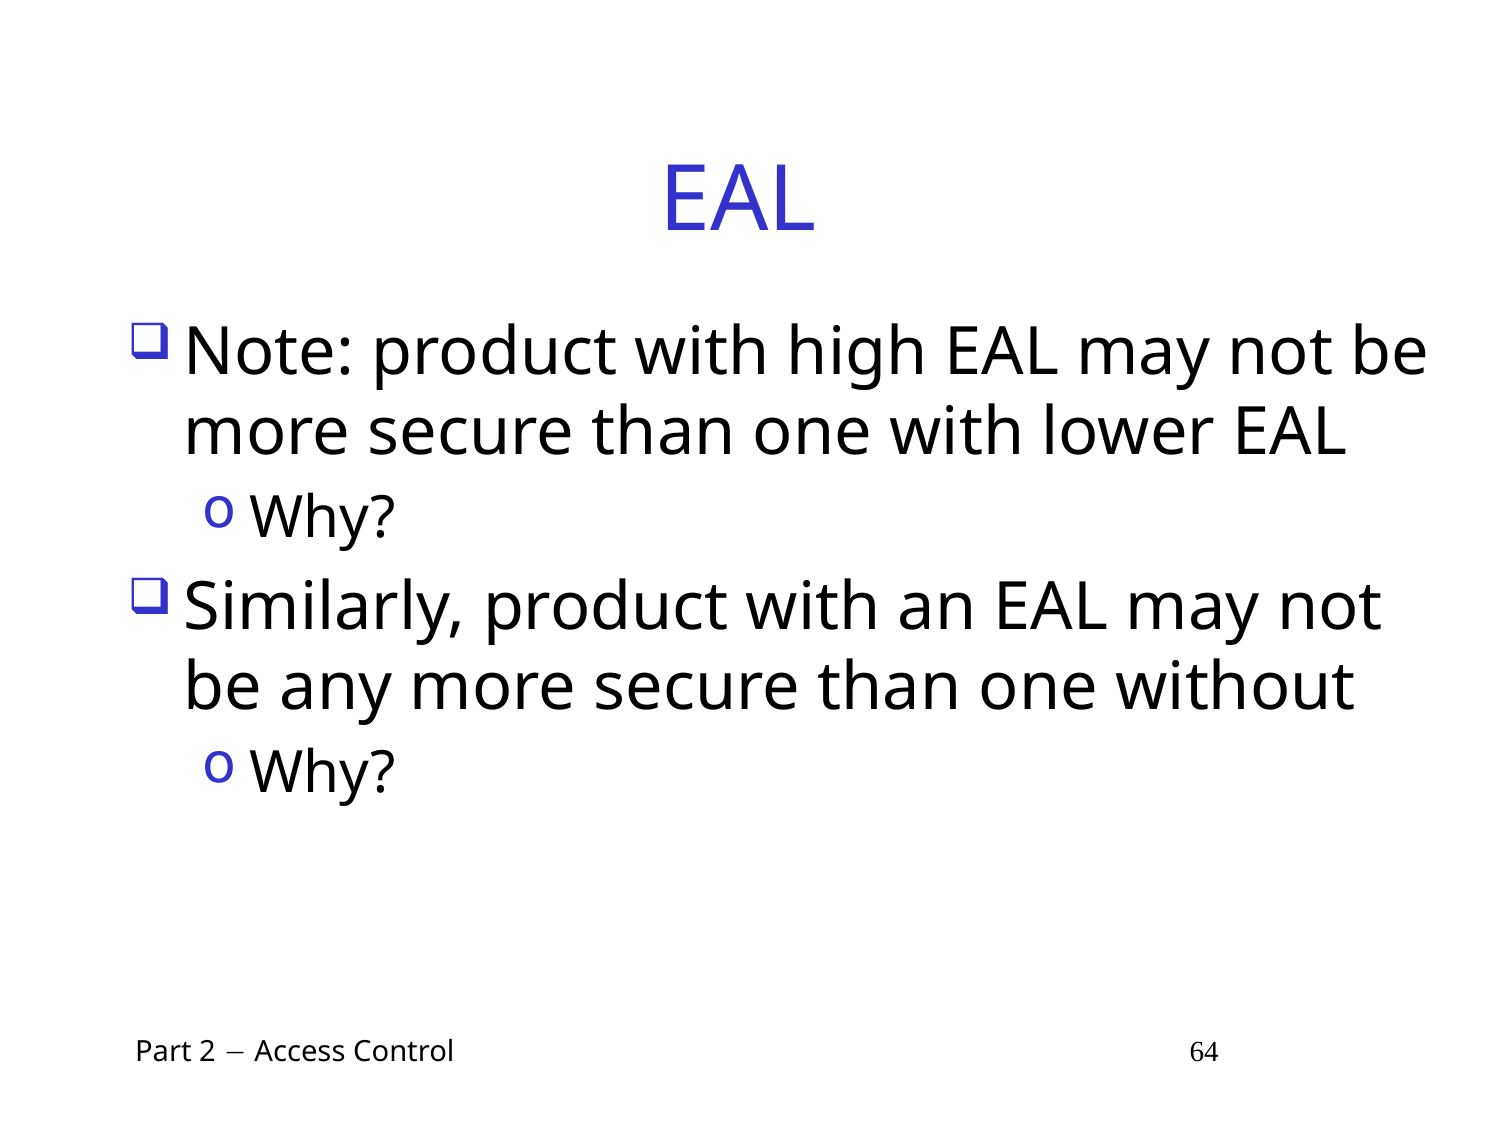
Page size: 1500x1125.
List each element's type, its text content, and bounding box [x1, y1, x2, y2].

list Note: product with high EAL may not be more secure than one with lower EAL Why? Similarly, product with an EAL may not be any more secure than one without Why? [112, 299, 1451, 988]
title EAL [112, 99, 1388, 288]
footer Part 2  Access Control 64 [112, 1024, 1401, 1101]
